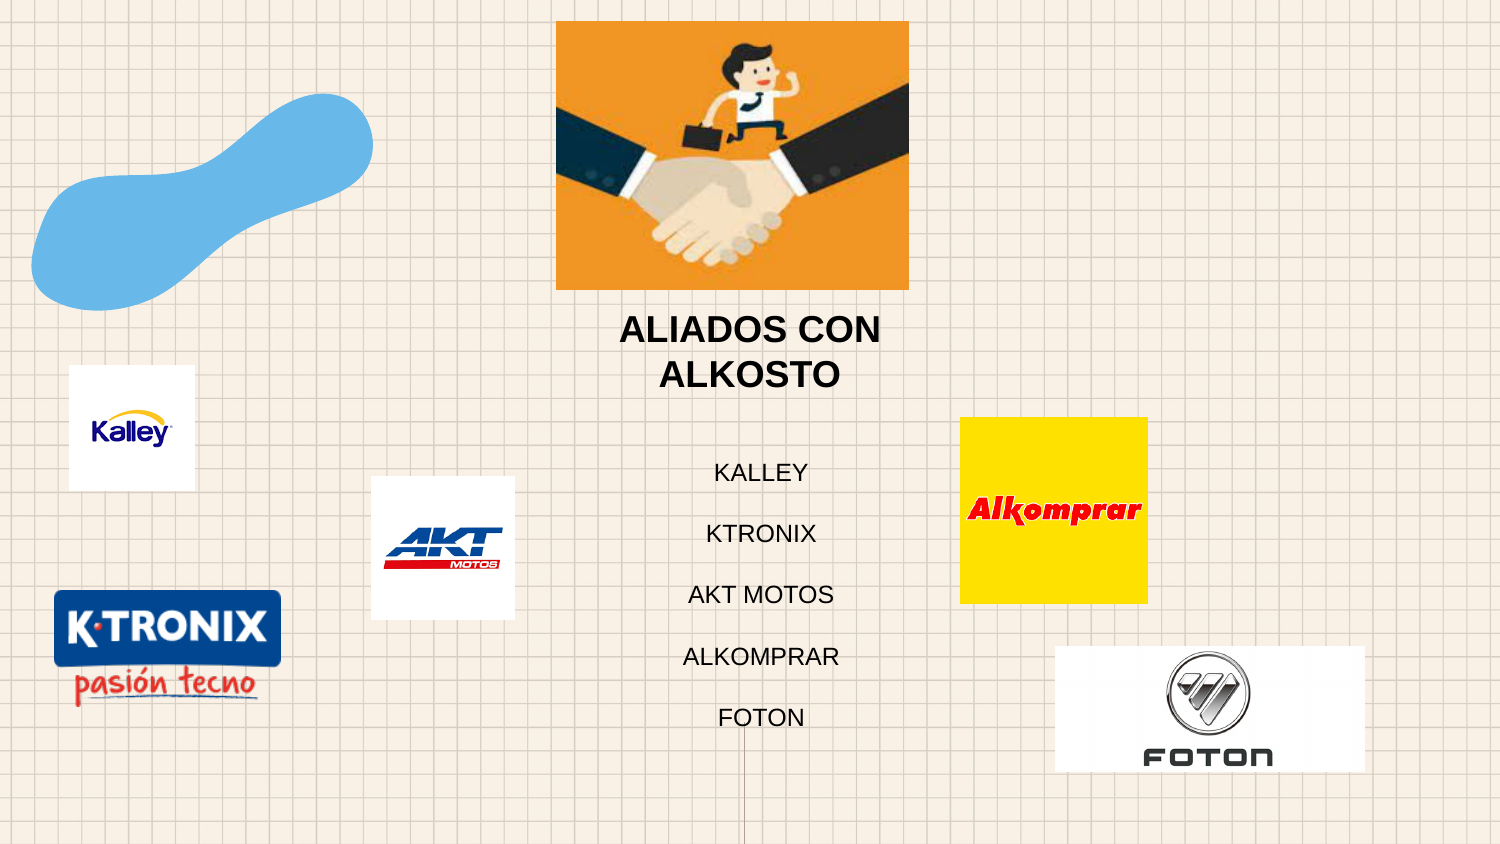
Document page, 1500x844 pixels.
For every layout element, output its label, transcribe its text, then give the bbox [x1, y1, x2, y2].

picture [0, 0, 1500, 844]
subtitle KALLEY KTRONIX AKT MOTOS ALKOMPRAR FOTON [164, 460, 1336, 752]
picture [371, 476, 515, 620]
title ALIADOS CON ALKOSTO [514, 256, 986, 443]
